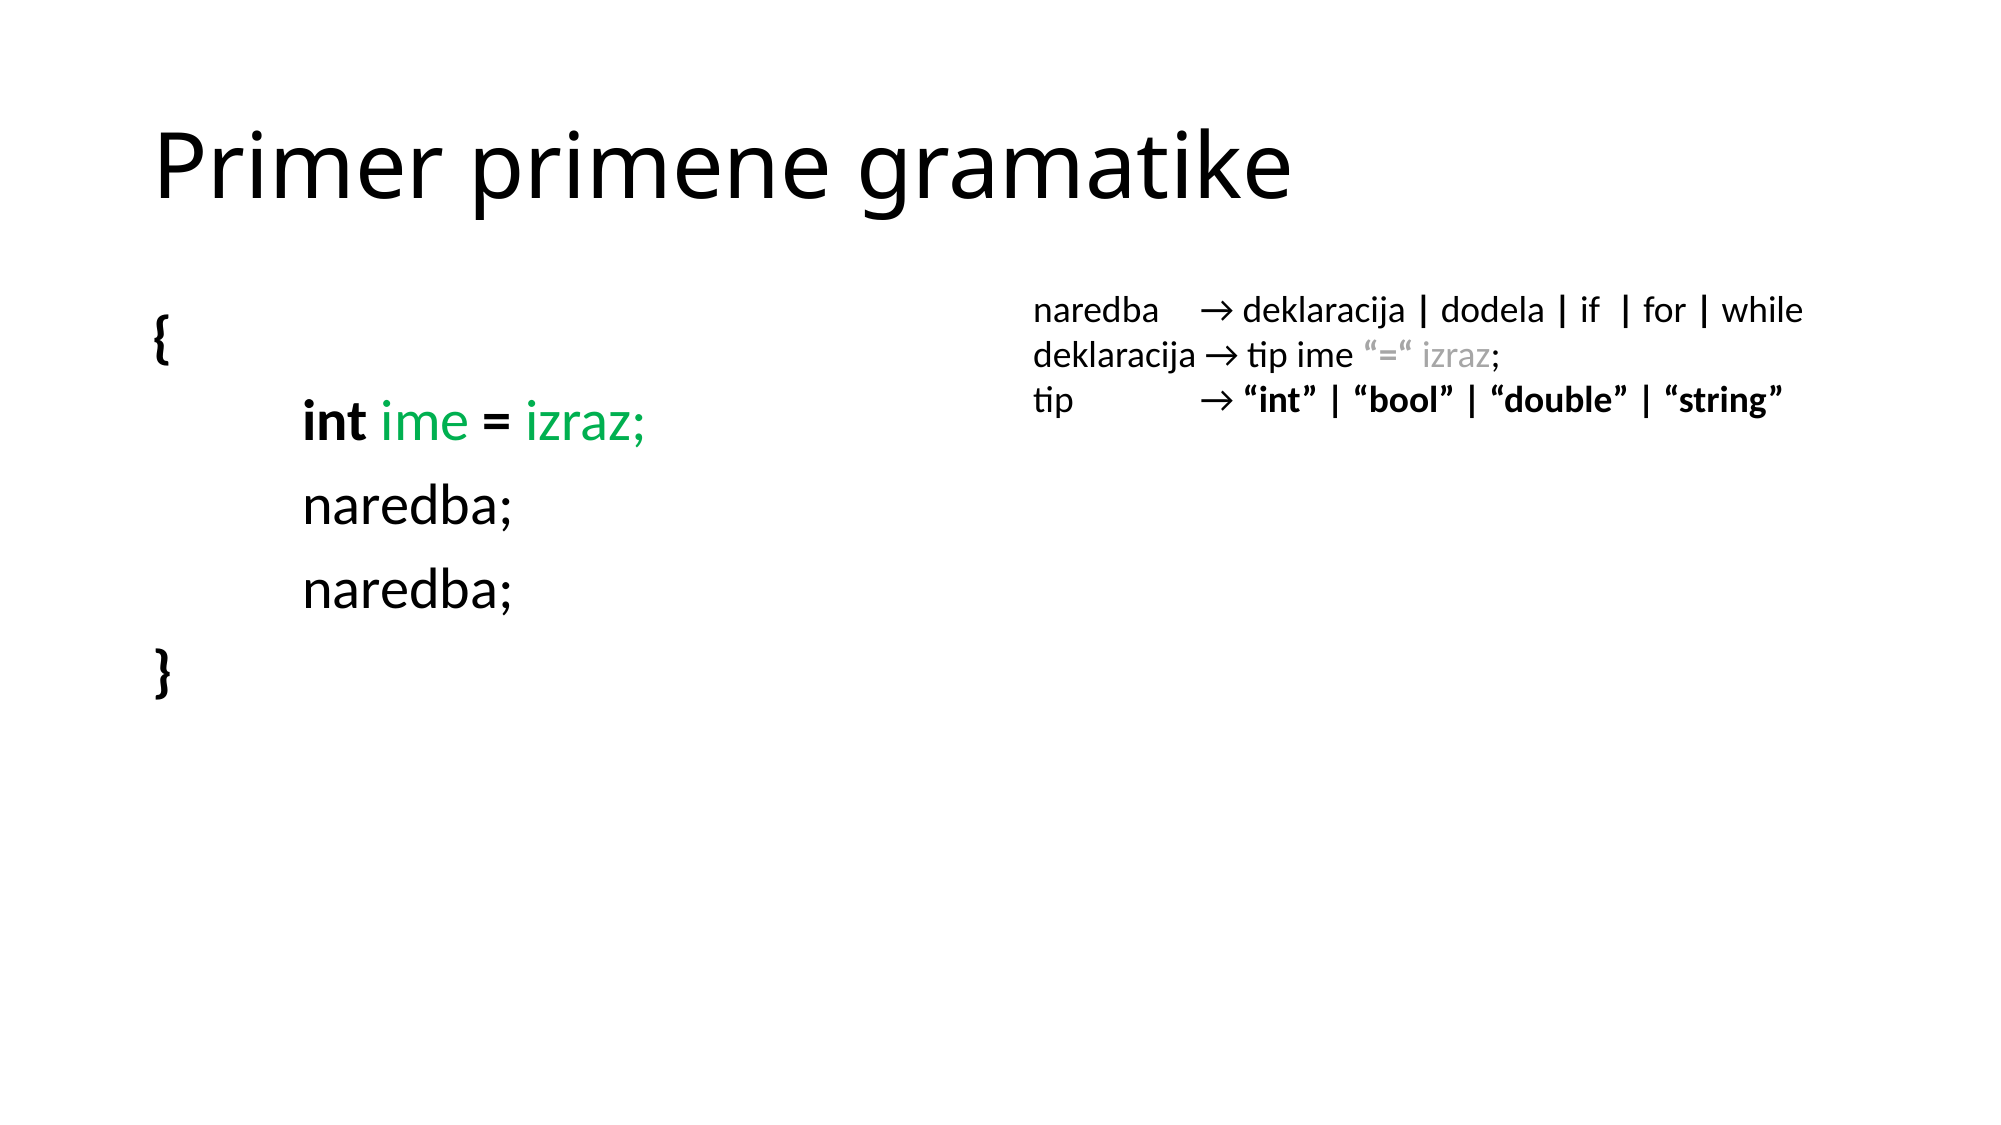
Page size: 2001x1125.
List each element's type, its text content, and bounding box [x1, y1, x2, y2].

list { int ime = izraz; naredba; naredba; } [137, 299, 1863, 1114]
title Primer primene gramatike [137, 59, 1863, 278]
text_box naredba → deklaracija | dodela | if | for | while deklaracija → tip ime “=“ izraz; tip → “int” | “bool” | “double” | “string” [1018, 277, 1899, 517]
